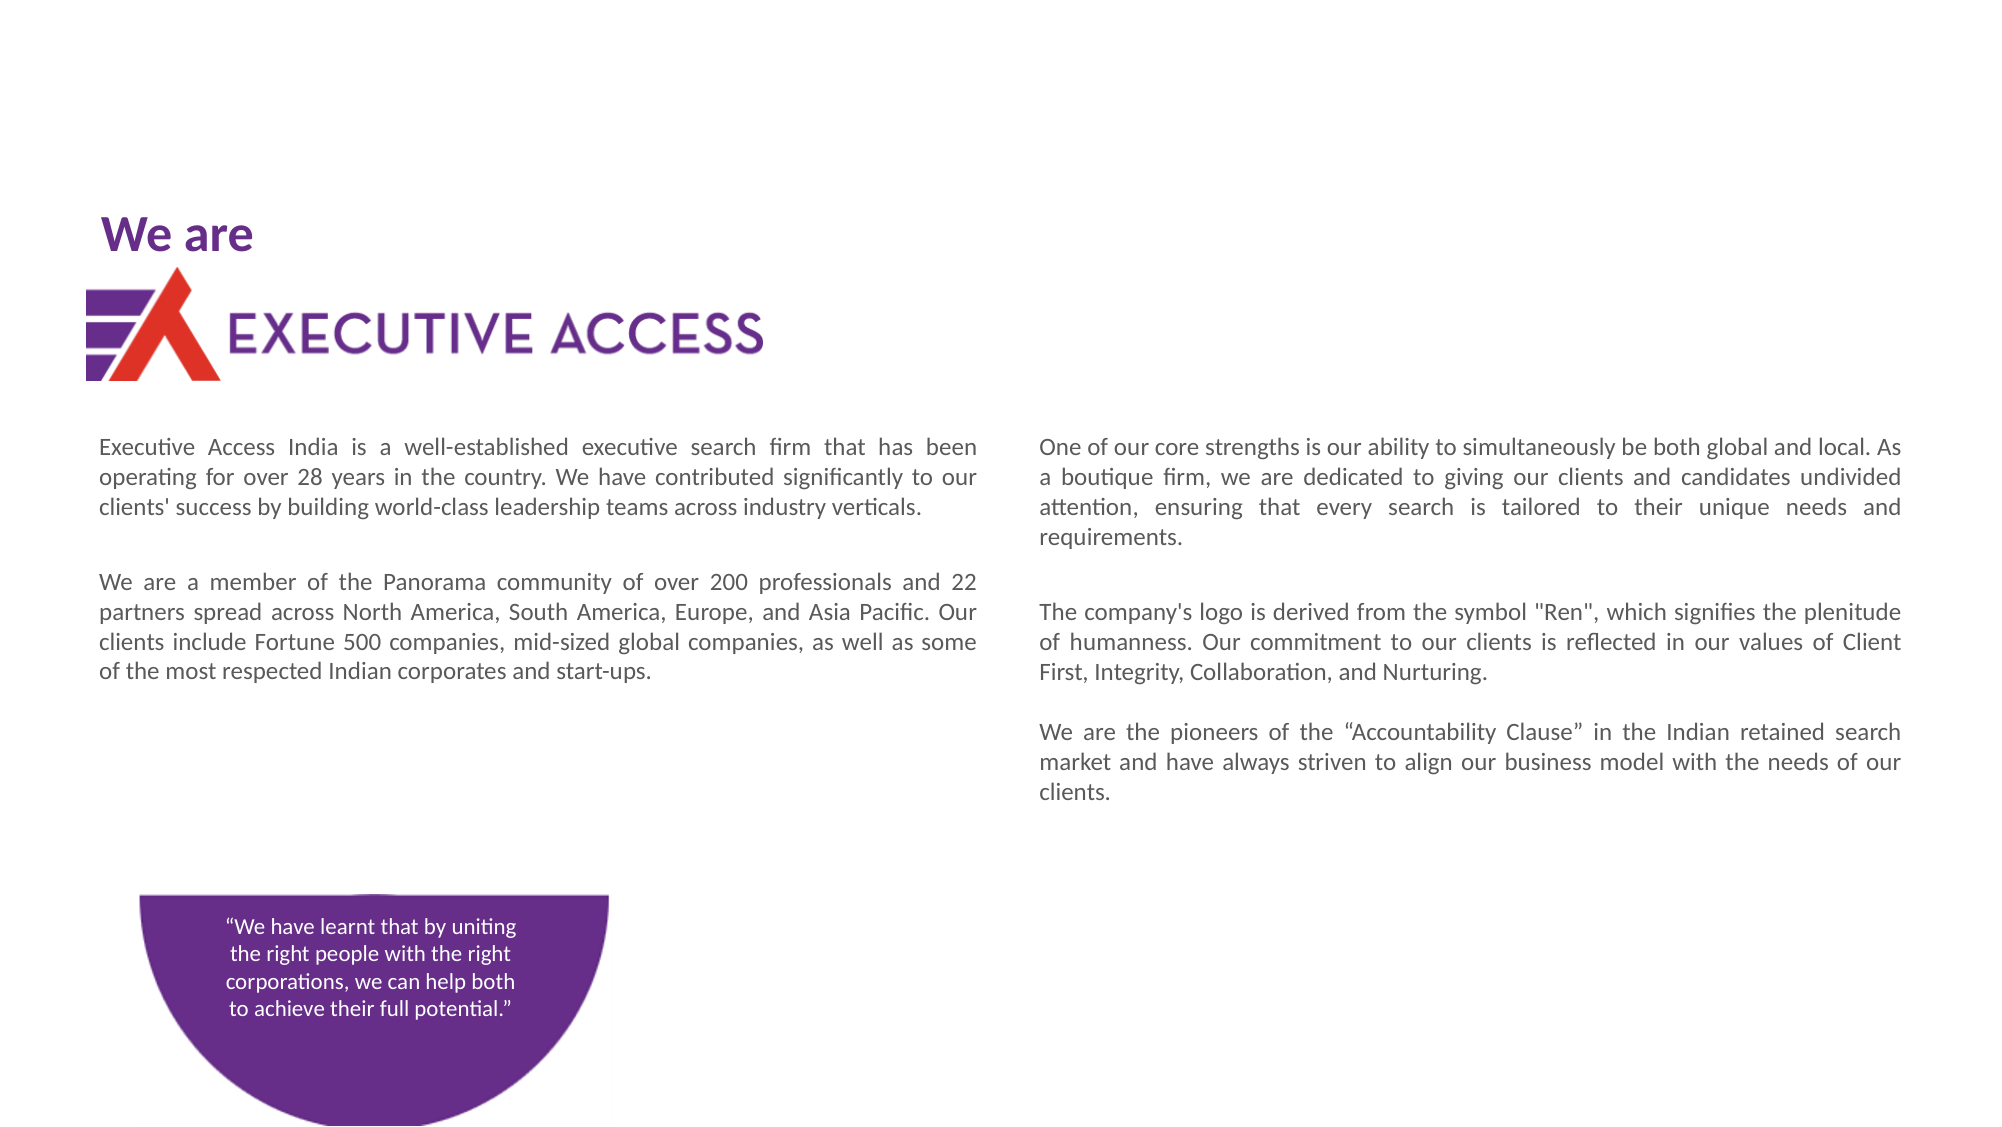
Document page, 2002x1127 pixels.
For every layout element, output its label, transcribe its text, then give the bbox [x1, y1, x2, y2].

text_box Executive Access India is a well-established executive search firm that has been operating for over 28 years in the country. We have contributed significantly to our clients' success by building world-class leadership teams across industry verticals. We are a member of the Panorama community of over 200 professionals and 22 partners spread across North America, South America, Europe, and Asia Pacific. Our clients include Fortune 500 companies, mid-sized global companies, as well as some of the most respected Indian corporates and start-ups. [84, 422, 994, 693]
text_box We are [86, 191, 293, 265]
picture [138, 894, 612, 1127]
picture [85, 266, 763, 381]
text_box One of our core strengths is our ability to simultaneously be both global and local. As a boutique firm, we are dedicated to giving our clients and candidates undivided attention, ensuring that every search is tailored to their unique needs and requirements. The company's logo is derived from the symbol "Ren", which signifies the plenitude of humanness. Our commitment to our clients is reflected in our values of Client First, Integrity, Collaboration, and Nurturing. We are the pioneers of the “Accountability Clause” in the Indian retained search market and have always striven to align our business model with the needs of our clients. [1024, 423, 1918, 813]
